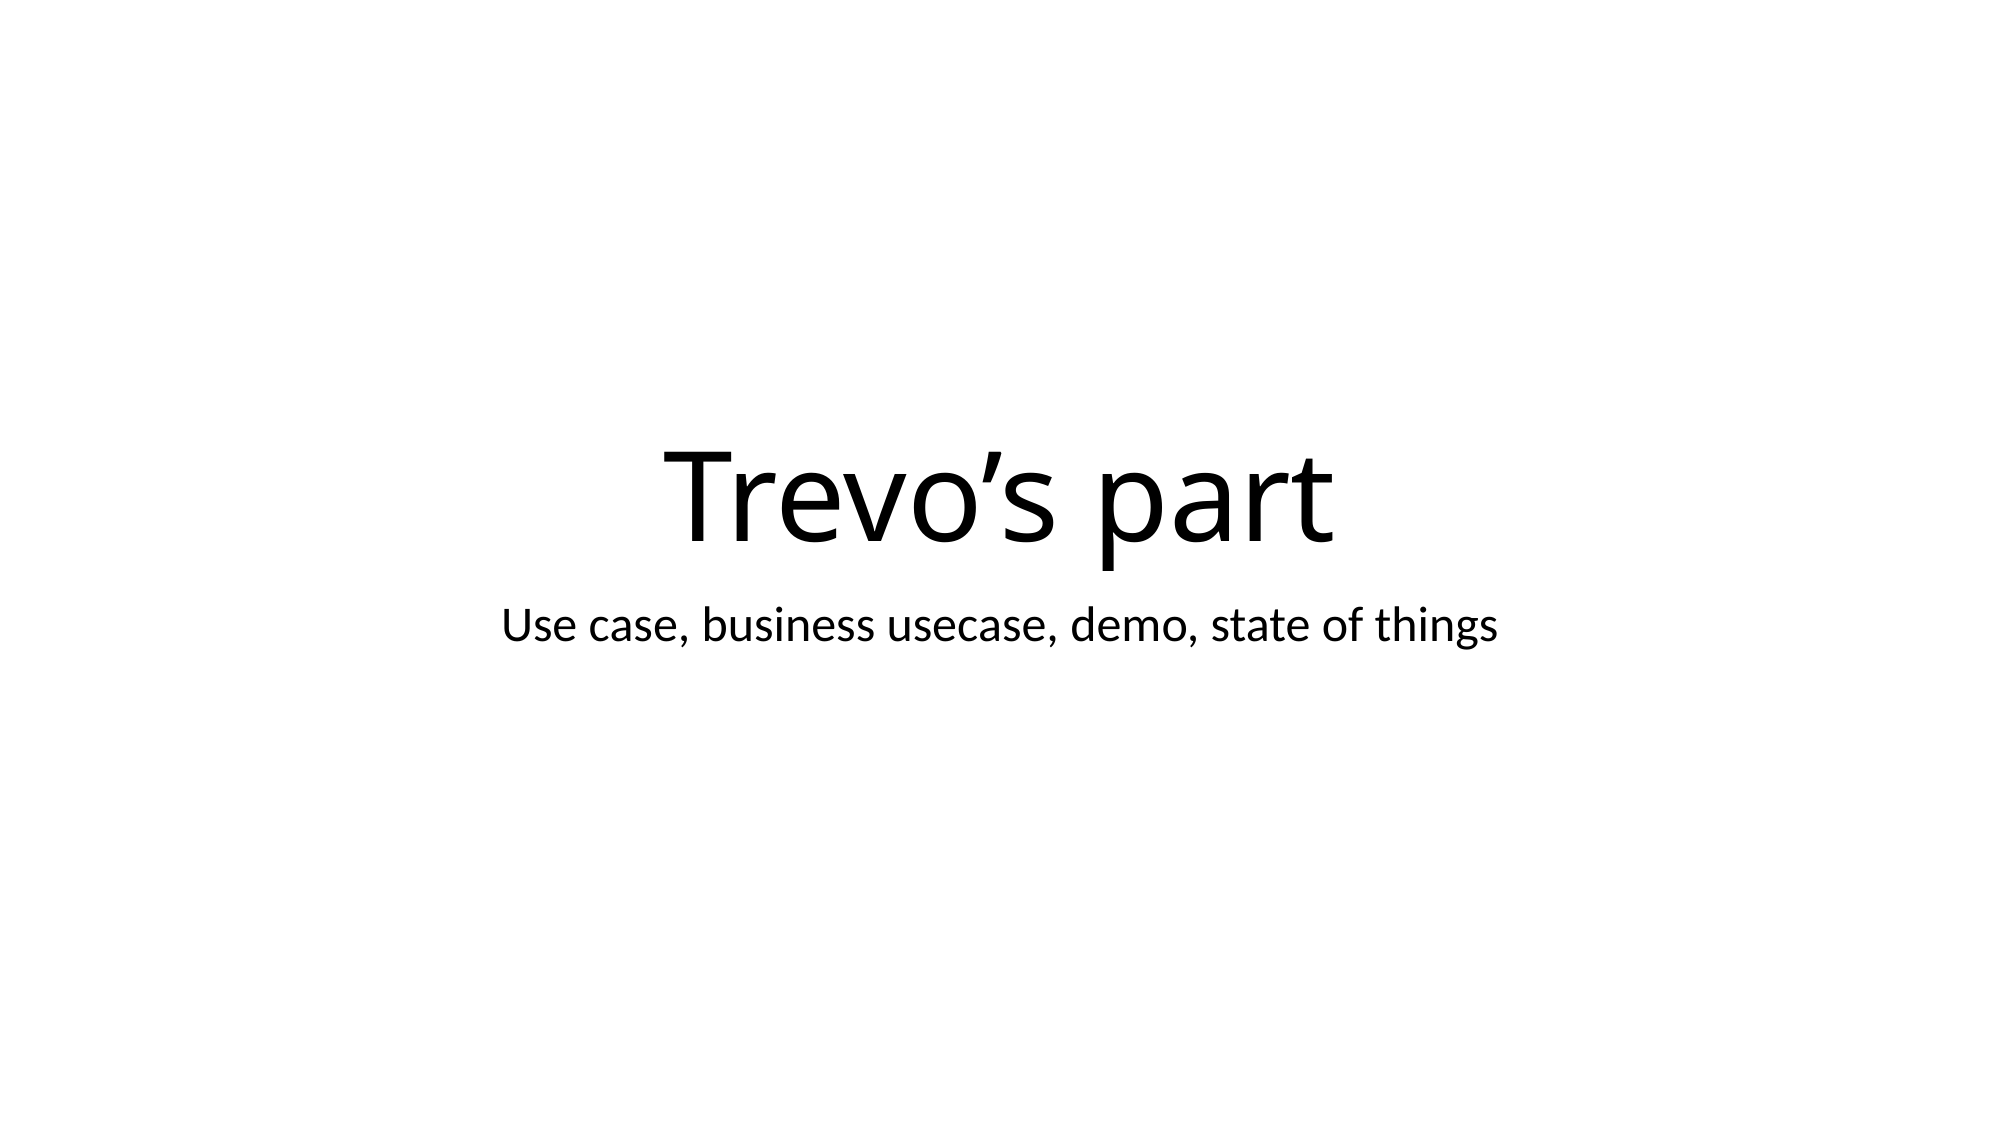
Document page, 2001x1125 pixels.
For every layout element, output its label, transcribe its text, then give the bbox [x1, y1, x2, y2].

subtitle Use case, business usecase, demo, state of things [249, 590, 1750, 863]
title Trevo’s part [249, 184, 1750, 576]
